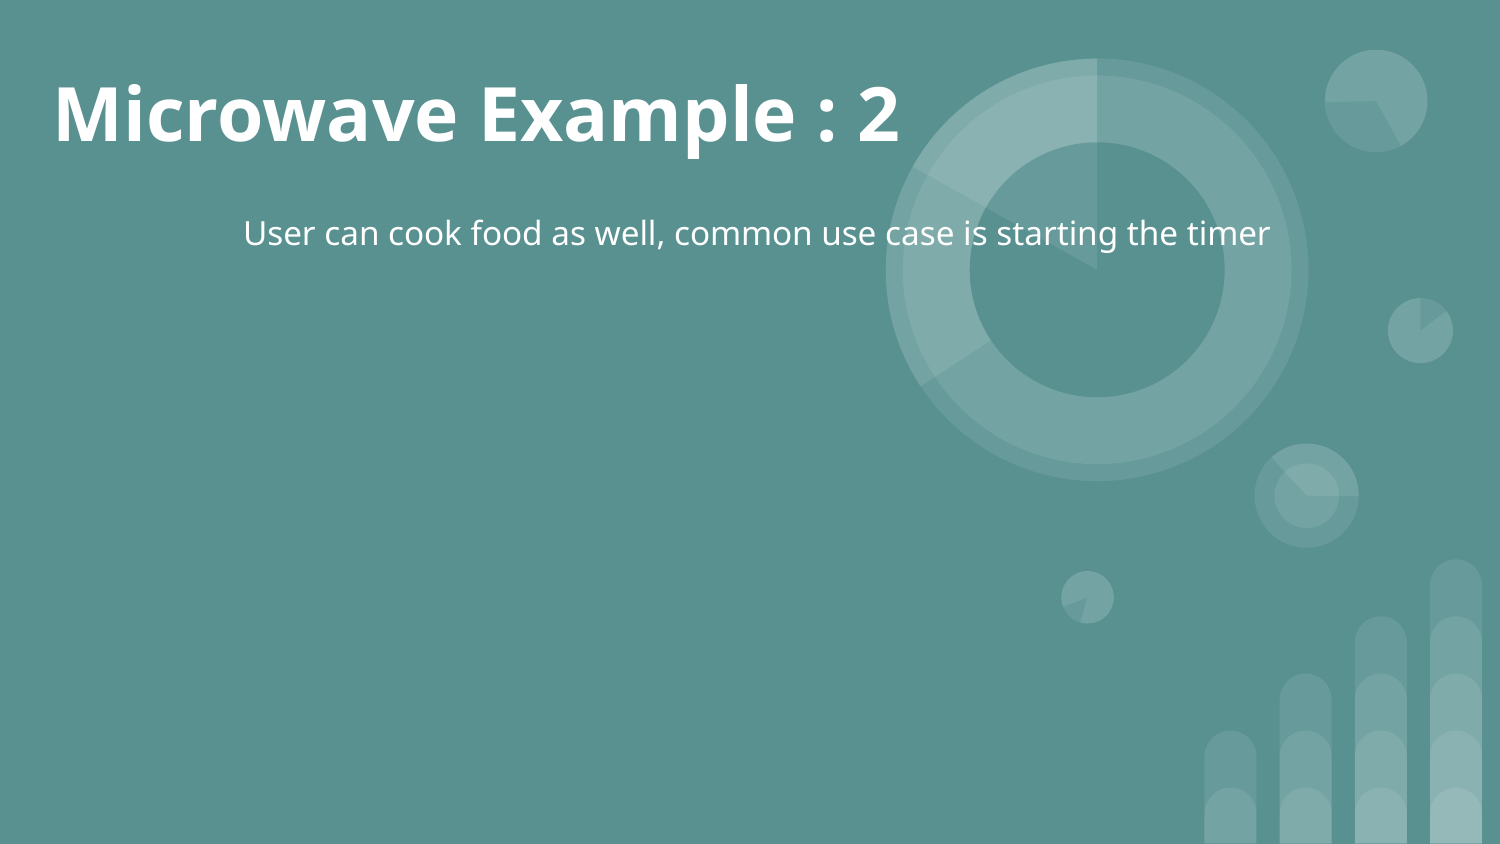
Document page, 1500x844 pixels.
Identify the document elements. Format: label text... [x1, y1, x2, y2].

title Microwave Example : 2 [37, 67, 1474, 157]
subtitle User can cook food as well, common use case is starting the timer [65, 197, 1451, 796]
